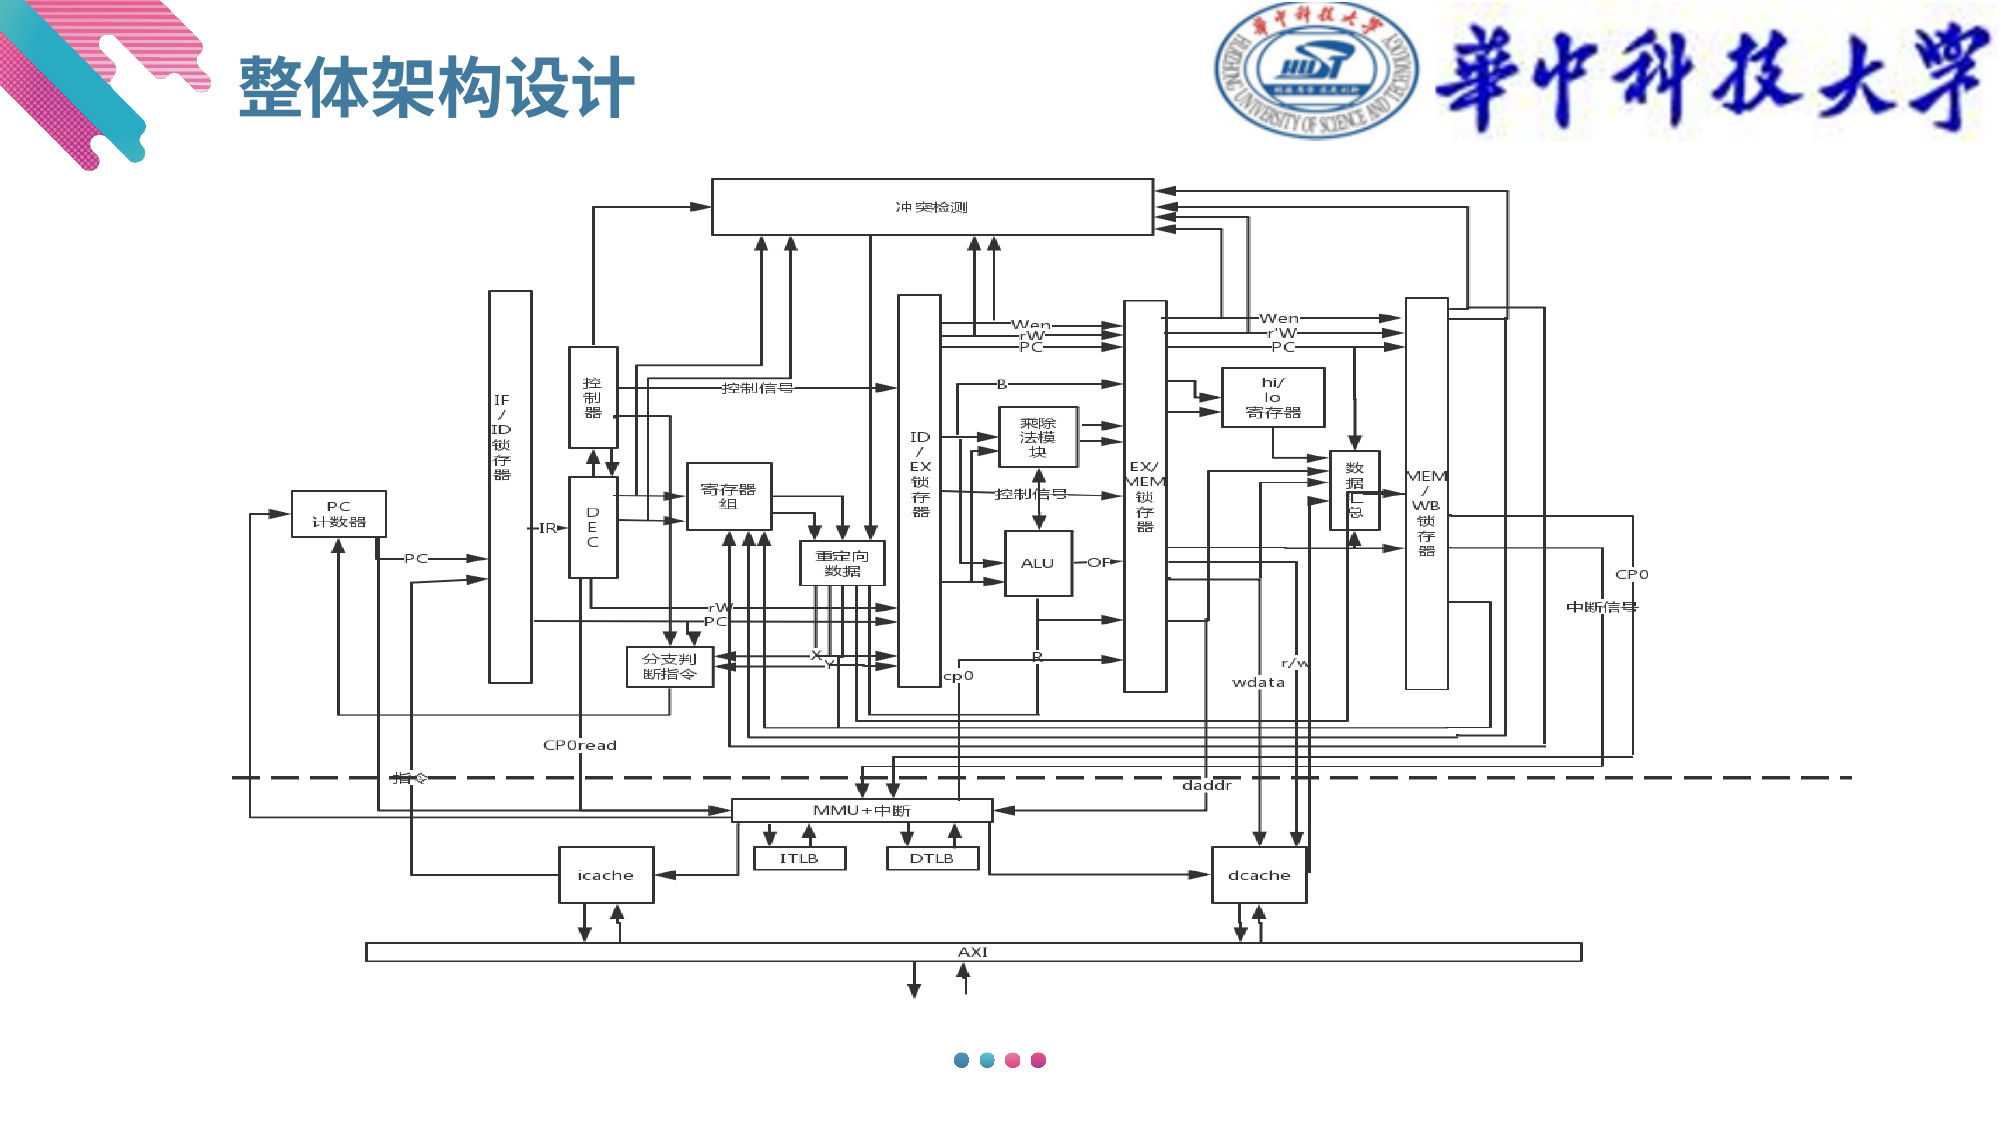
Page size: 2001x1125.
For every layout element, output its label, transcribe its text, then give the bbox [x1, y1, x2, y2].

text_box 整体架构设计 [222, 38, 653, 134]
picture [0, 0, 1998, 1025]
